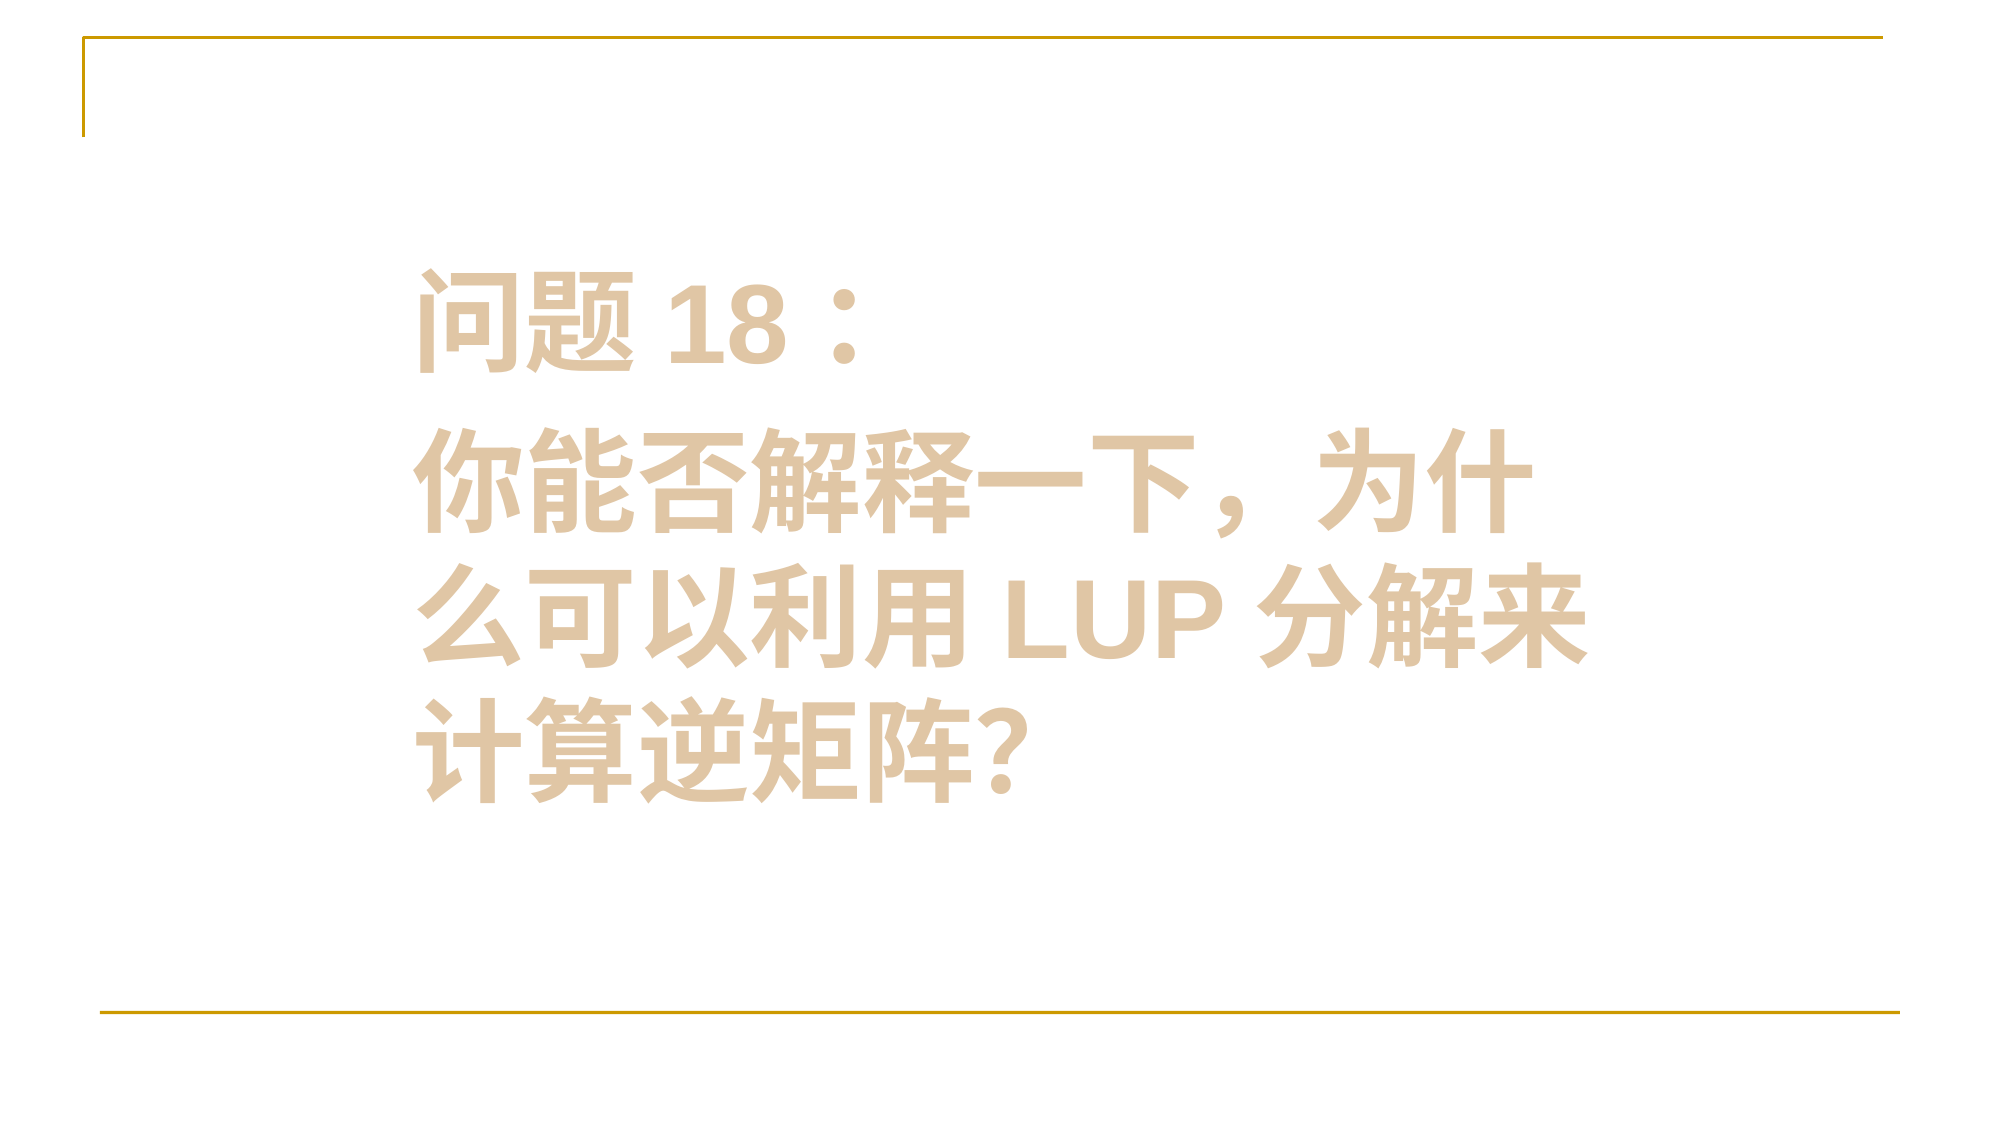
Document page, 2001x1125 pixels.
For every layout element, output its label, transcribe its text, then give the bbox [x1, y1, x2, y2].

text_box 问题18： 你能否解释一下，为什么可以利用LUP分解来计算逆矩阵？ [397, 243, 1638, 824]
